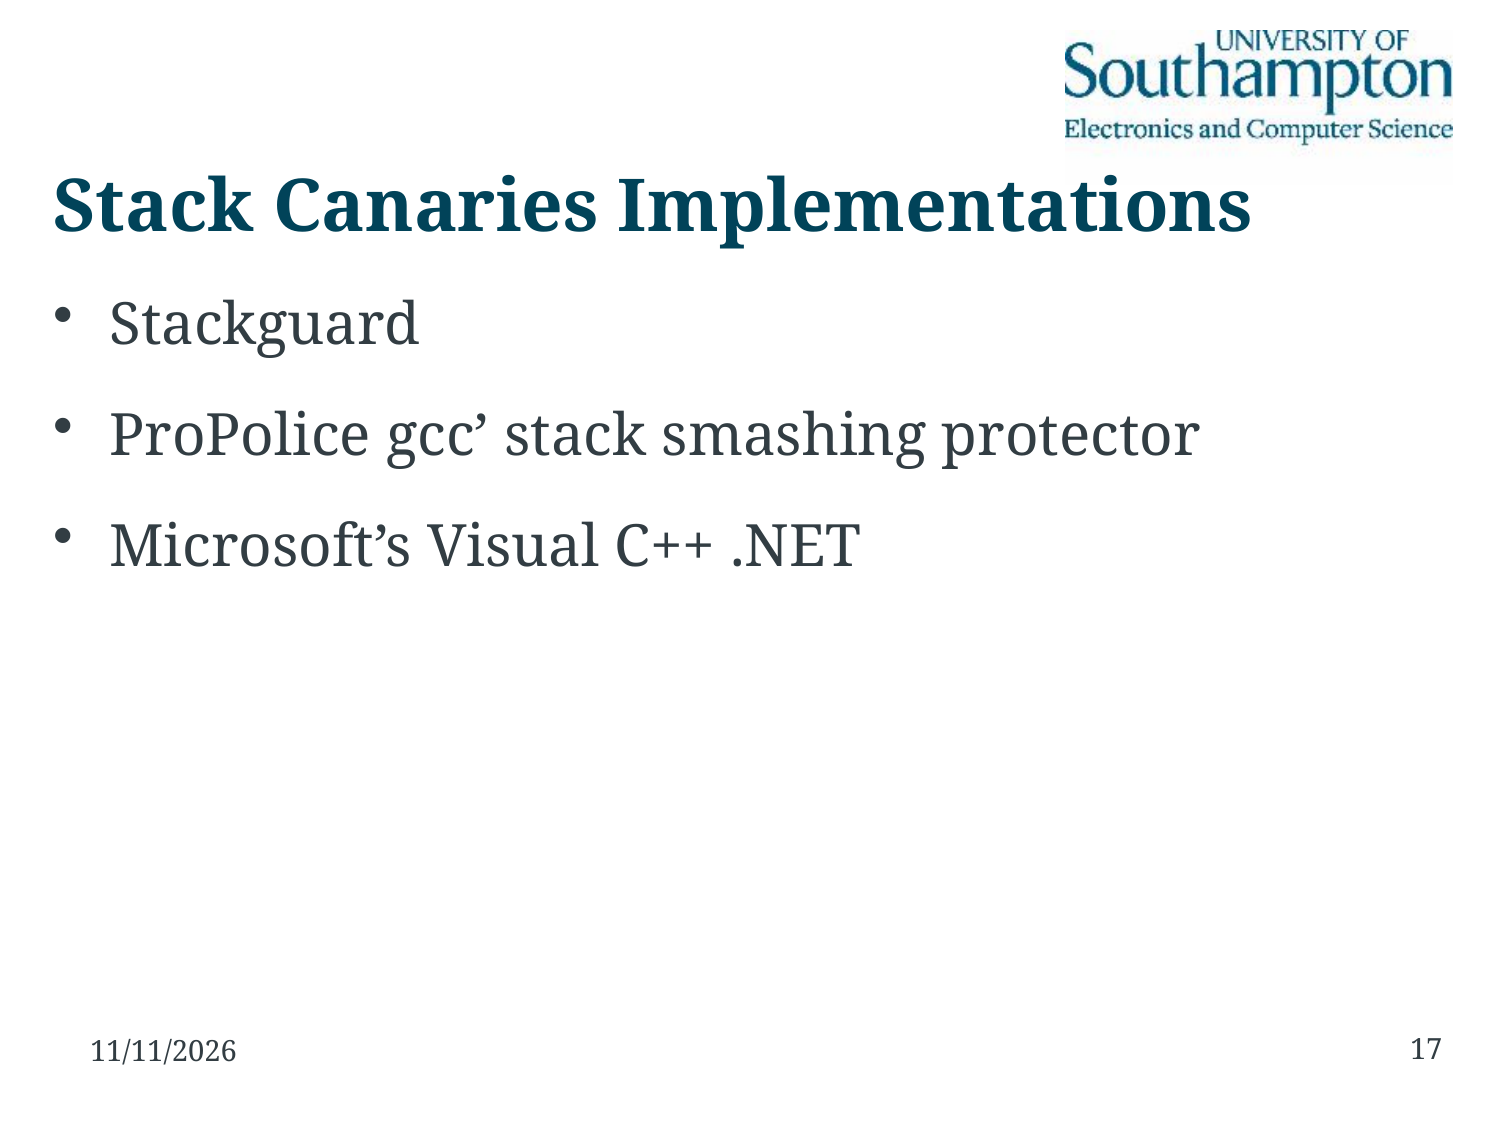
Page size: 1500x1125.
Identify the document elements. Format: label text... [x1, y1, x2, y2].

picture [1065, 30, 1453, 185]
slide_number 17 [1092, 1022, 1443, 1102]
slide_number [74, 1024, 426, 1103]
list Stackguard ProPolice gcc’ stack smashing protector Microsoft’s Visual C++ .NET [53, 278, 1447, 1022]
title Stack Canaries Implementations [53, 148, 1447, 256]
